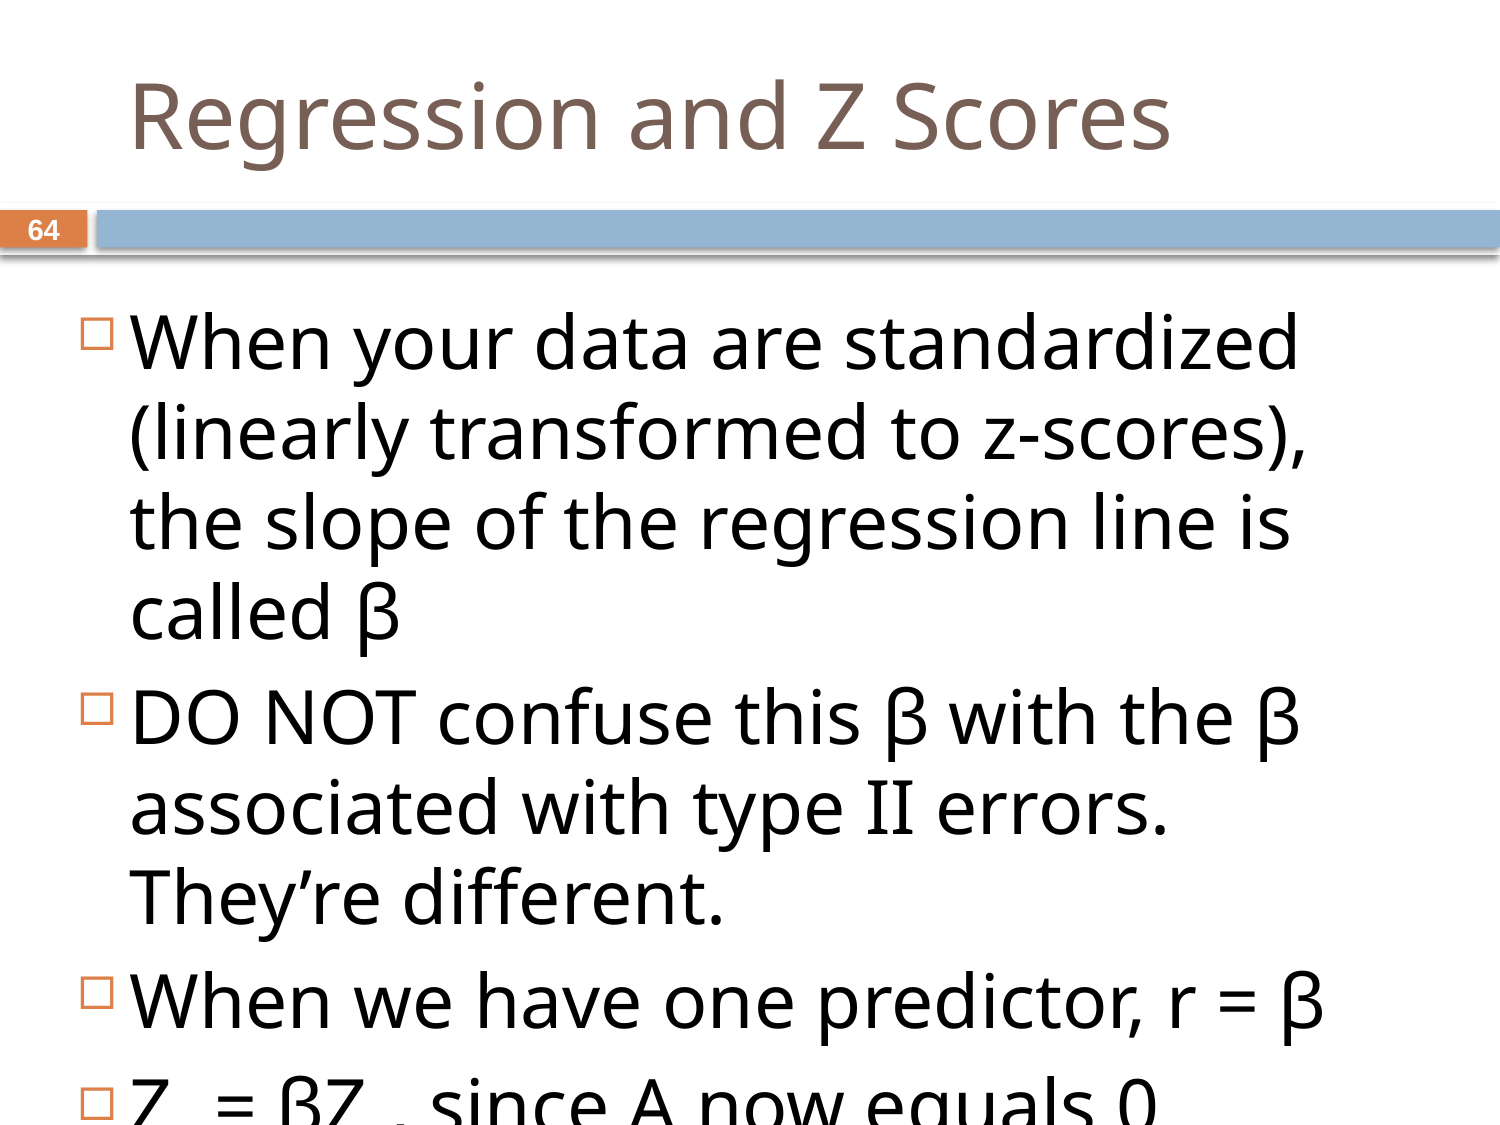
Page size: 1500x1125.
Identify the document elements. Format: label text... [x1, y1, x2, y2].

title Regression and Z Scores [112, 24, 1388, 200]
slide_number 64 [0, 208, 88, 249]
list When your data are standardized (linearly transformed to z-scores), the slope of the regression line is called β DO NOT confuse this β with the β associated with type II errors. They’re different. When we have one predictor, r = β Zy = βZx, since A now equals 0 [62, 287, 1450, 1100]
